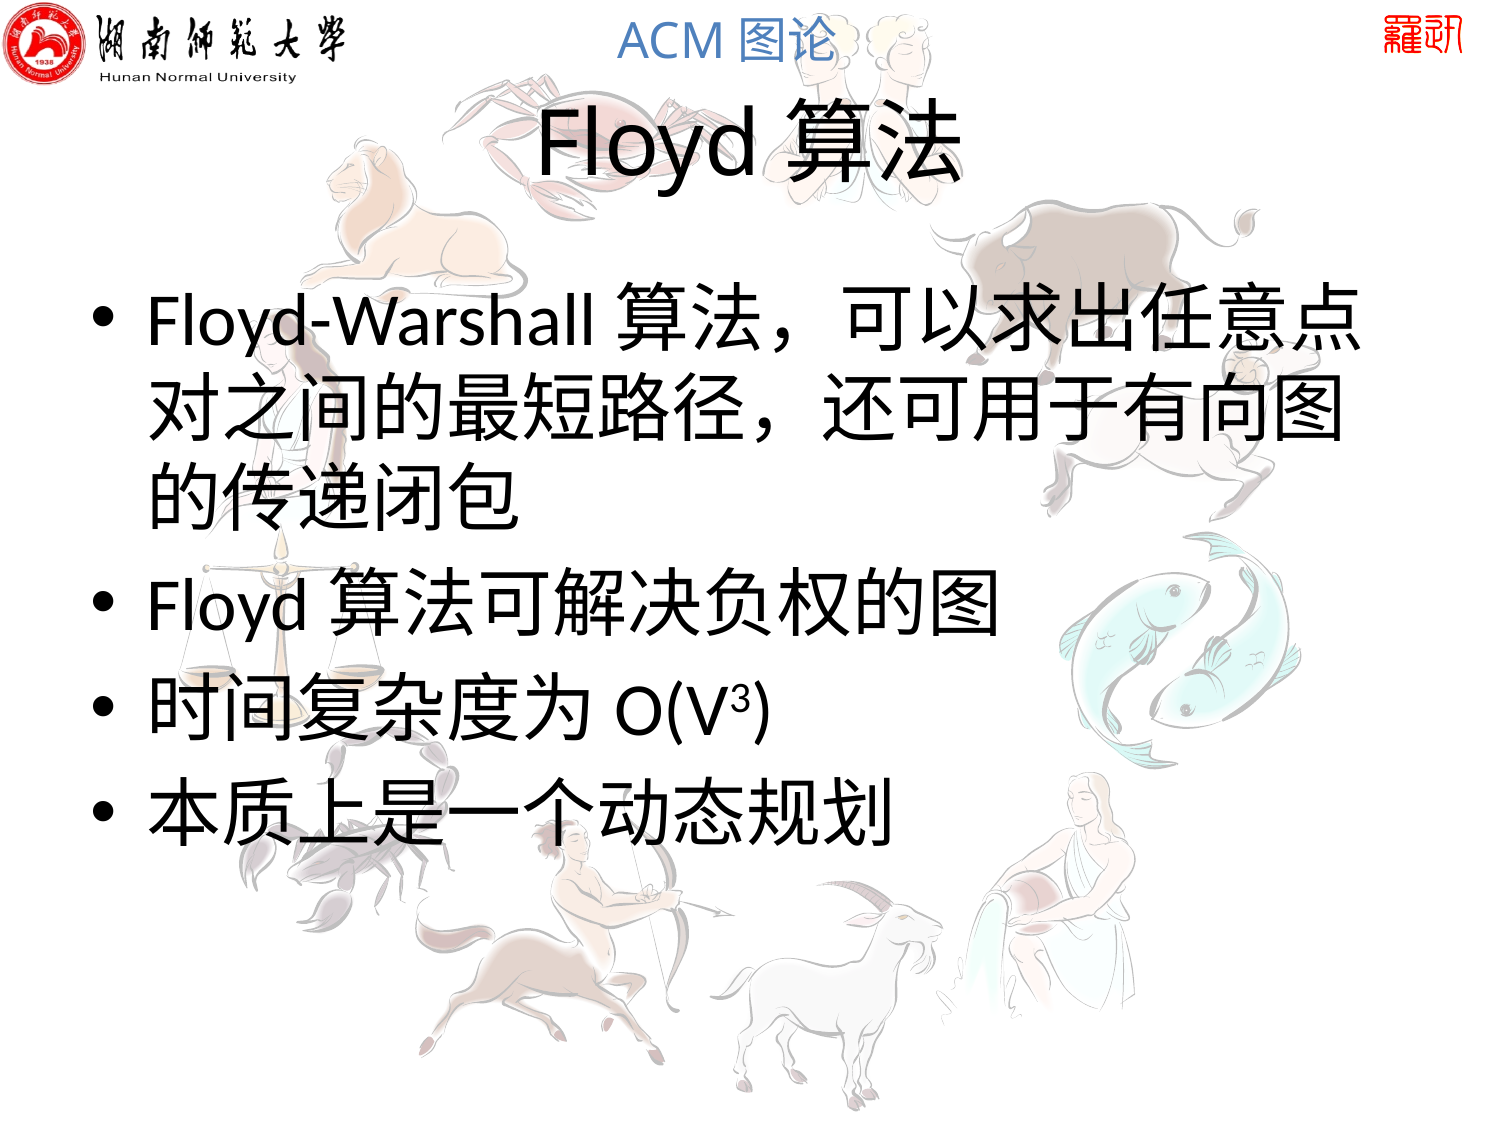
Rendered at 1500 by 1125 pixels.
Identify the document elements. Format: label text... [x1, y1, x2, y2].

picture [0, 0, 348, 86]
list Floyd-Warshall算法，可以求出任意点对之间的最短路径，还可用于有向图的传递闭包 Floyd算法可解决负权的图 时间复杂度为O(V3) 本质上是一个动态规划 [75, 262, 1425, 1005]
title Floyd算法 [75, 45, 1425, 233]
picture [1343, 0, 1500, 69]
